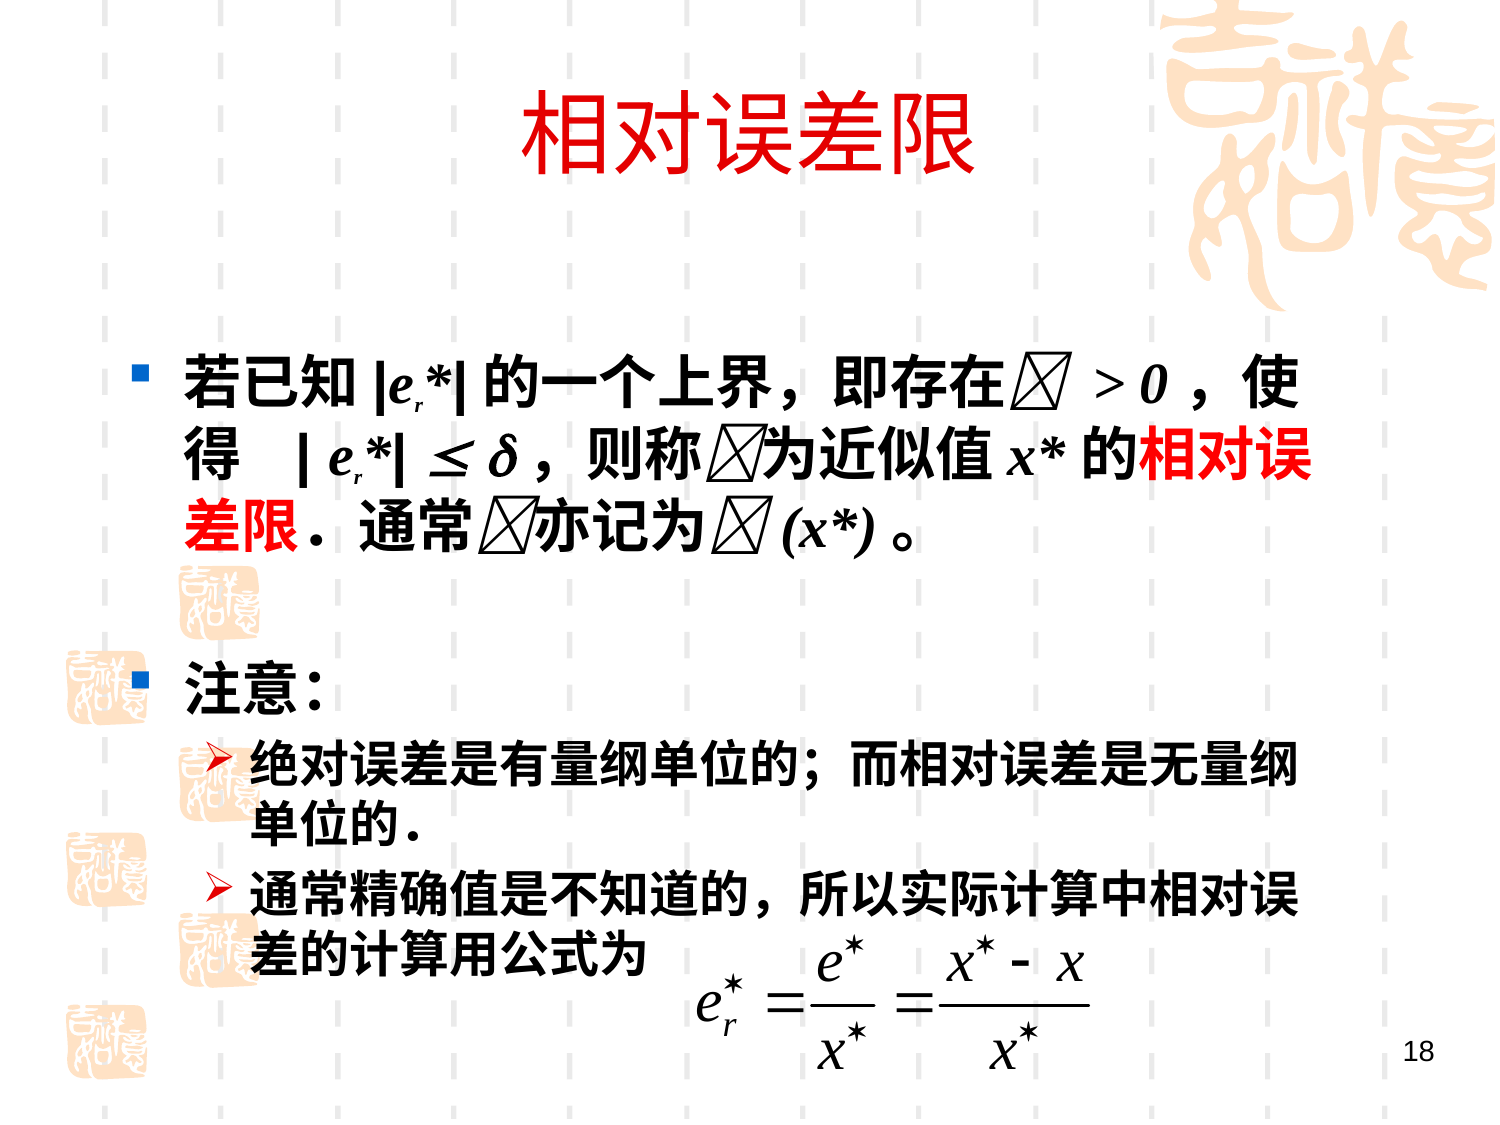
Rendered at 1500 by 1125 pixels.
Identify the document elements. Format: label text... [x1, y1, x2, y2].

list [687, 912, 1101, 1083]
list 若已知|er*|的一个上界，即存在 > 0，使得 | er*|  ，则称为近似值x*的相对误差限．通常亦记为(x*)。 注意： 绝对误差是有量纲单位的；而相对误差是无量纲单位的． 通常精确值是不知道的，所以实际计算中相对误差的计算用公式为 [112, 337, 1353, 1110]
slide_number 18 [1074, 1024, 1451, 1103]
title 相对误差限 [48, 37, 1450, 225]
